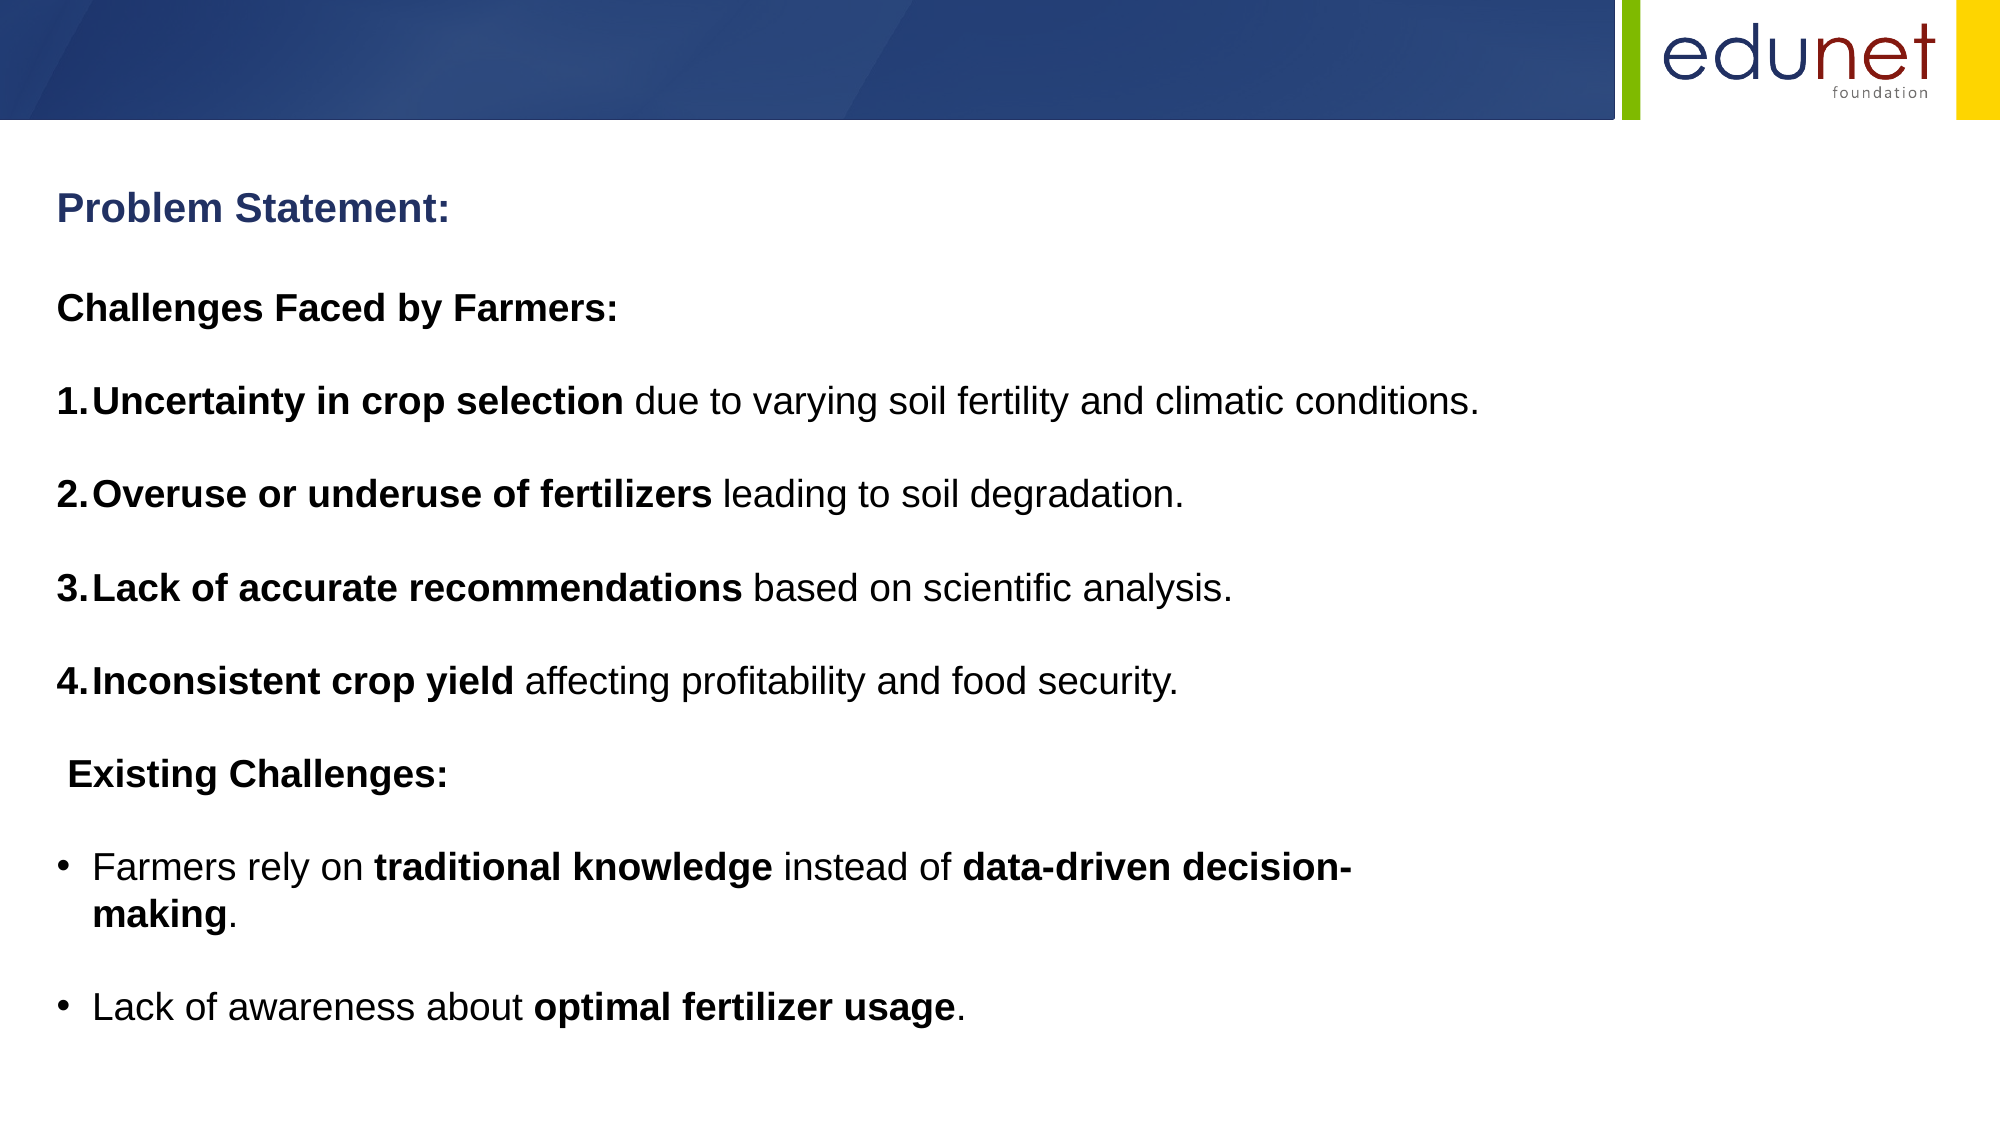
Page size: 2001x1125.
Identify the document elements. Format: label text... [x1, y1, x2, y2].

picture [1652, 12, 1948, 108]
text_box Challenges Faced by Farmers: Uncertainty in crop selection due to varying soil fertility and climatic conditions. Overuse or underuse of fertilizers leading to soil degradation. Lack of accurate recommendations based on scientific analysis. Inconsistent crop yield affecting profitability and food security. Existing Challenges: Farmers rely on traditional knowledge instead of data-driven decision-making. Lack of awareness about optimal fertilizer usage. [41, 275, 1500, 1036]
text_box Problem Statement: [41, 172, 1043, 238]
